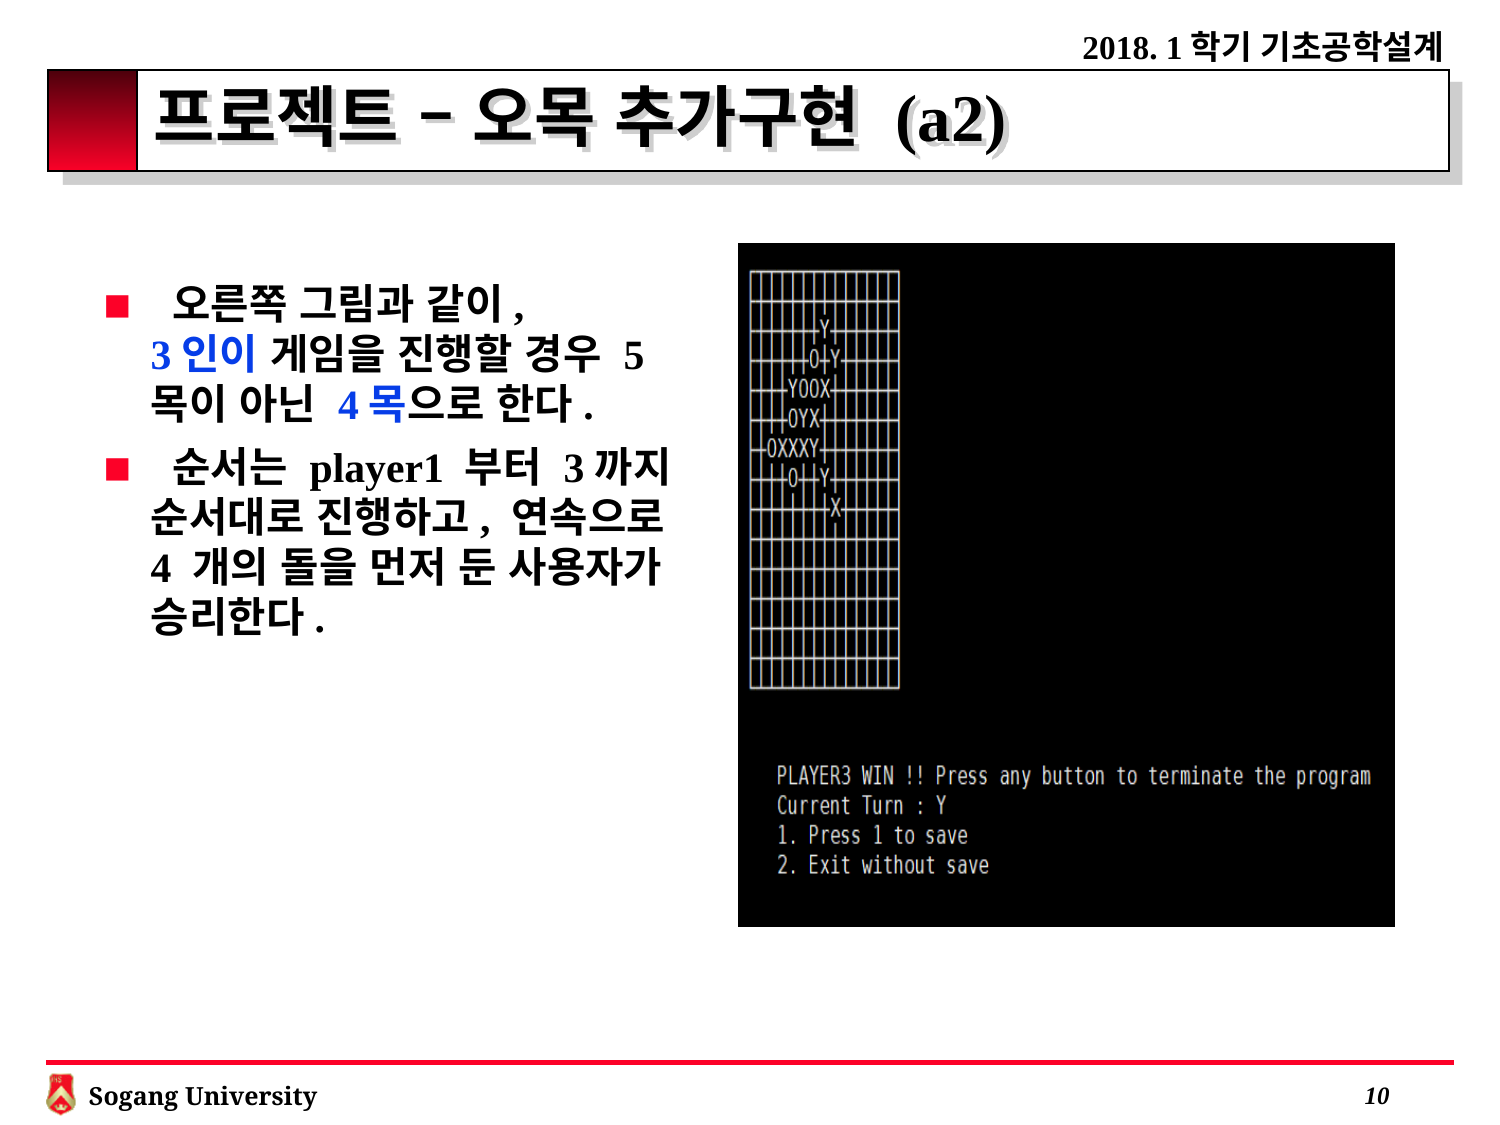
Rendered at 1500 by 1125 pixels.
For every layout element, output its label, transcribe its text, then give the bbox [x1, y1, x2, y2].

title 프로젝트 – 오목 추가구현 (a2) [138, 65, 1455, 179]
list 오른쪽 그림과 같이, 3인이 게임을 진행할 경우 5목이 아닌 4목으로 한다. 순서는 player1 부터 3까지 순서대로 진행하고, 연속으로 4 개의 돌을 먼저 둔 사용자가 승리한다. [88, 207, 703, 1071]
slide_number 9 [1287, 1070, 1405, 1119]
picture [737, 243, 1396, 927]
picture [44, 1068, 80, 1119]
